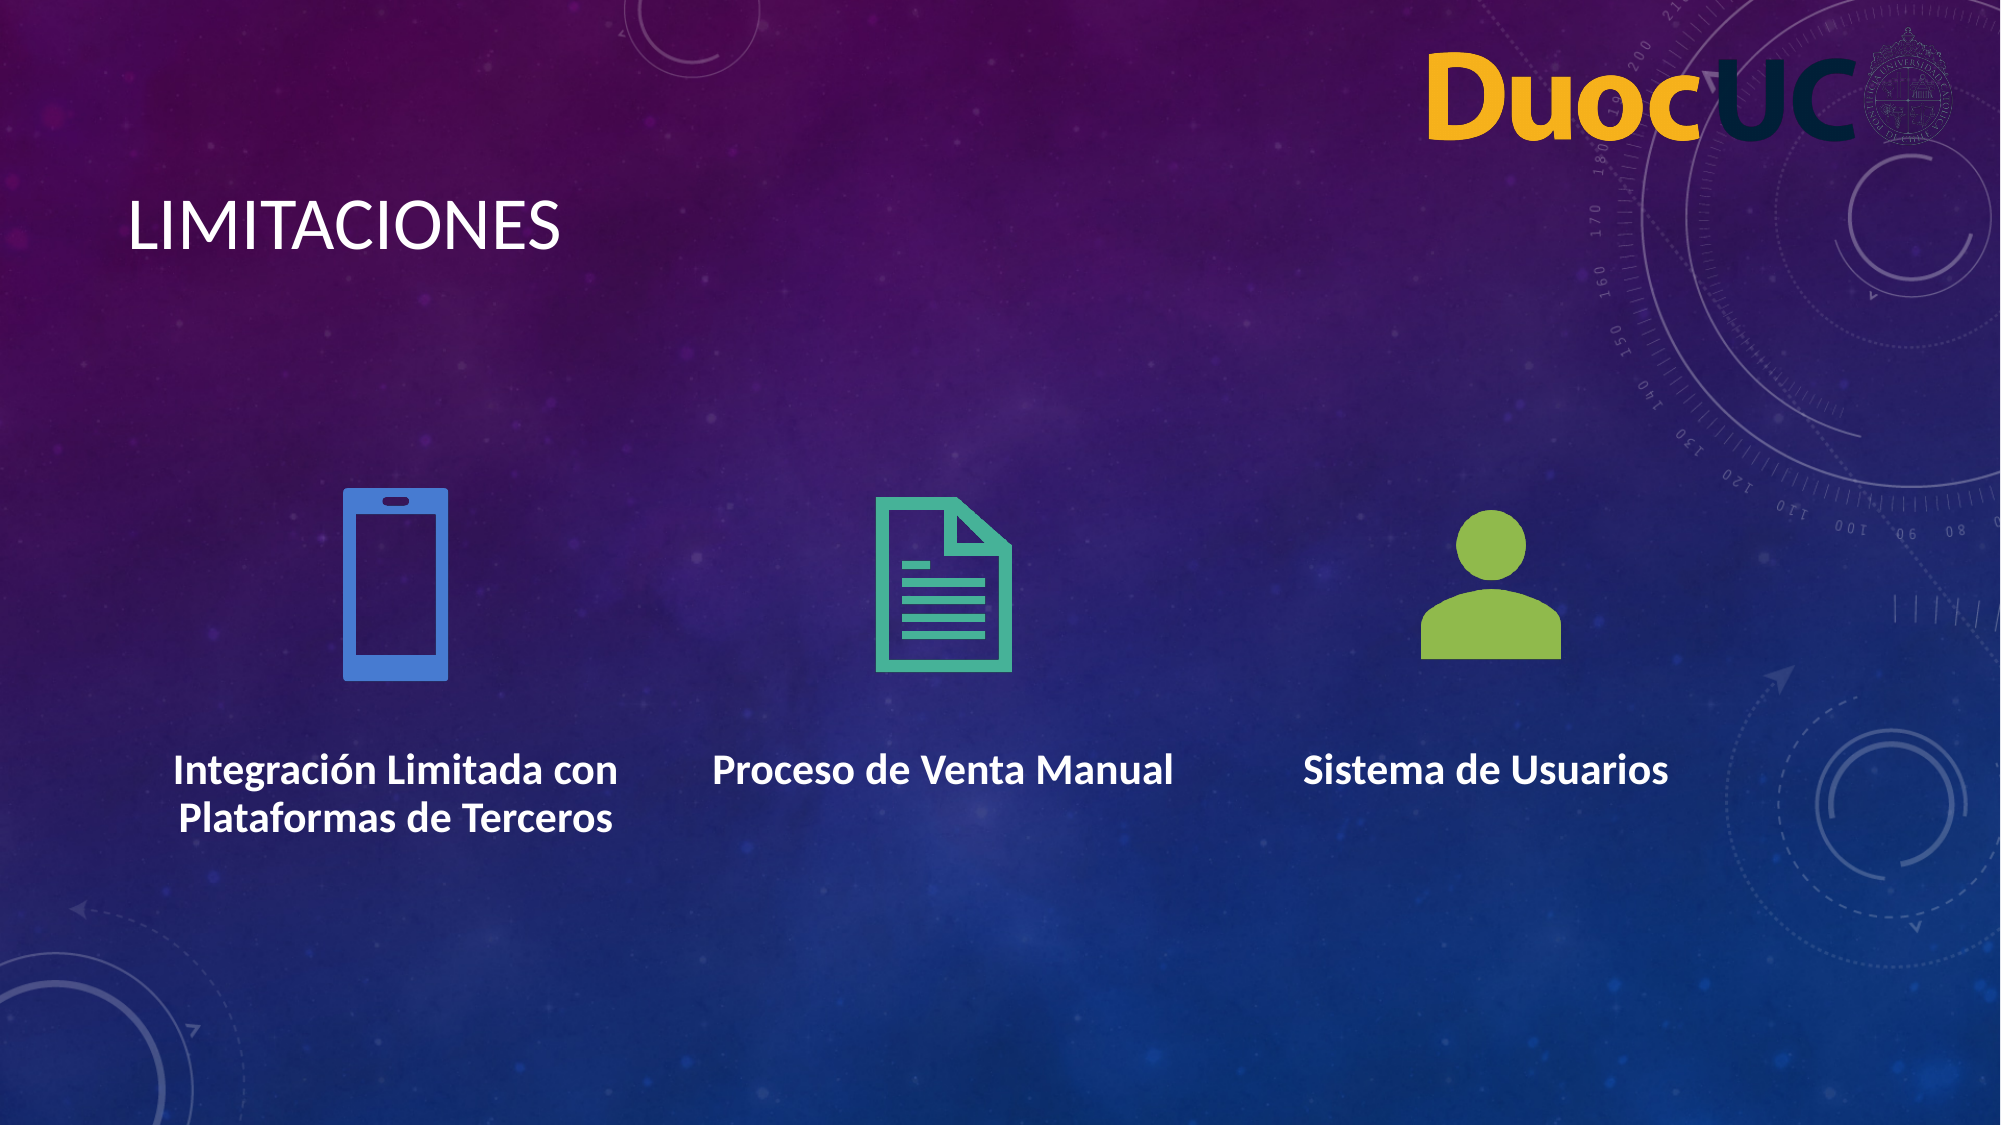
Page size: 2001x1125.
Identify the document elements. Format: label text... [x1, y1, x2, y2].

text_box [162, 479, 1725, 866]
picture [0, 0, 2001, 1125]
title LIMITACIONES [112, 99, 1775, 339]
